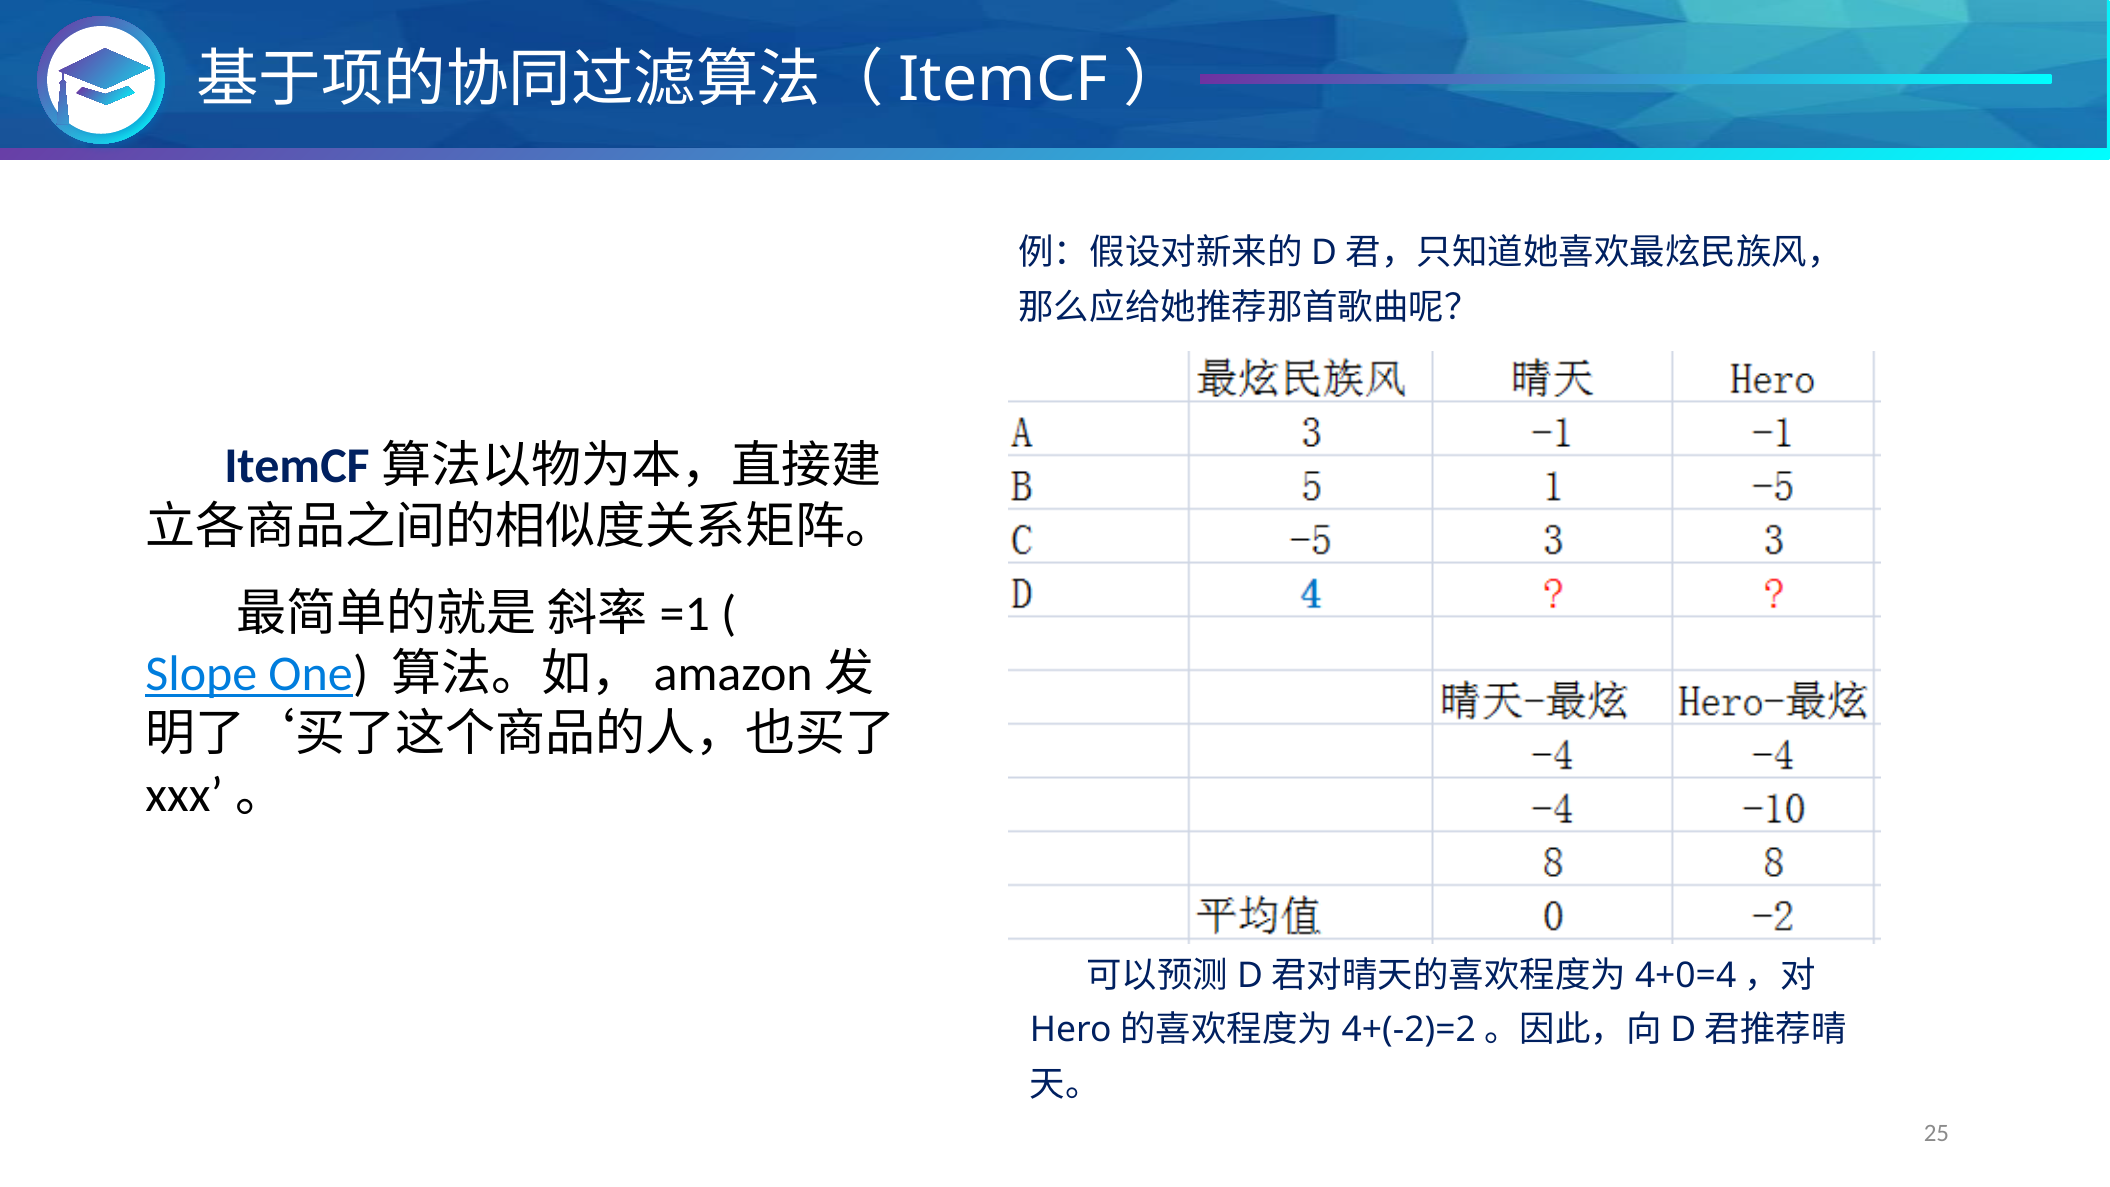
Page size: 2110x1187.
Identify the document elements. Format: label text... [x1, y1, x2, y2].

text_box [37, 16, 165, 144]
text_box 例：假设对新来的D君，只知道她喜欢最炫民族风， 那么应给她推荐那首歌曲呢？ [1014, 212, 1938, 332]
picture [1008, 351, 1881, 945]
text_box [0, 0, 2110, 160]
slide_number 25 [1489, 1099, 1965, 1163]
text_box 可以预测D君对晴天的喜欢程度为4+0=4，对Hero的喜欢程度为4+(-2)=2。因此，向D君推荐晴天。 [1025, 934, 1906, 1109]
text_box ItemCF算法以物为本，直接建立各商品之间的相似度关系矩阵。 最简单的就是 斜率=1 (Slope One) 算法。如，amazon发明了‘买了这个商品的人，也买了xxx’。 [137, 428, 929, 950]
